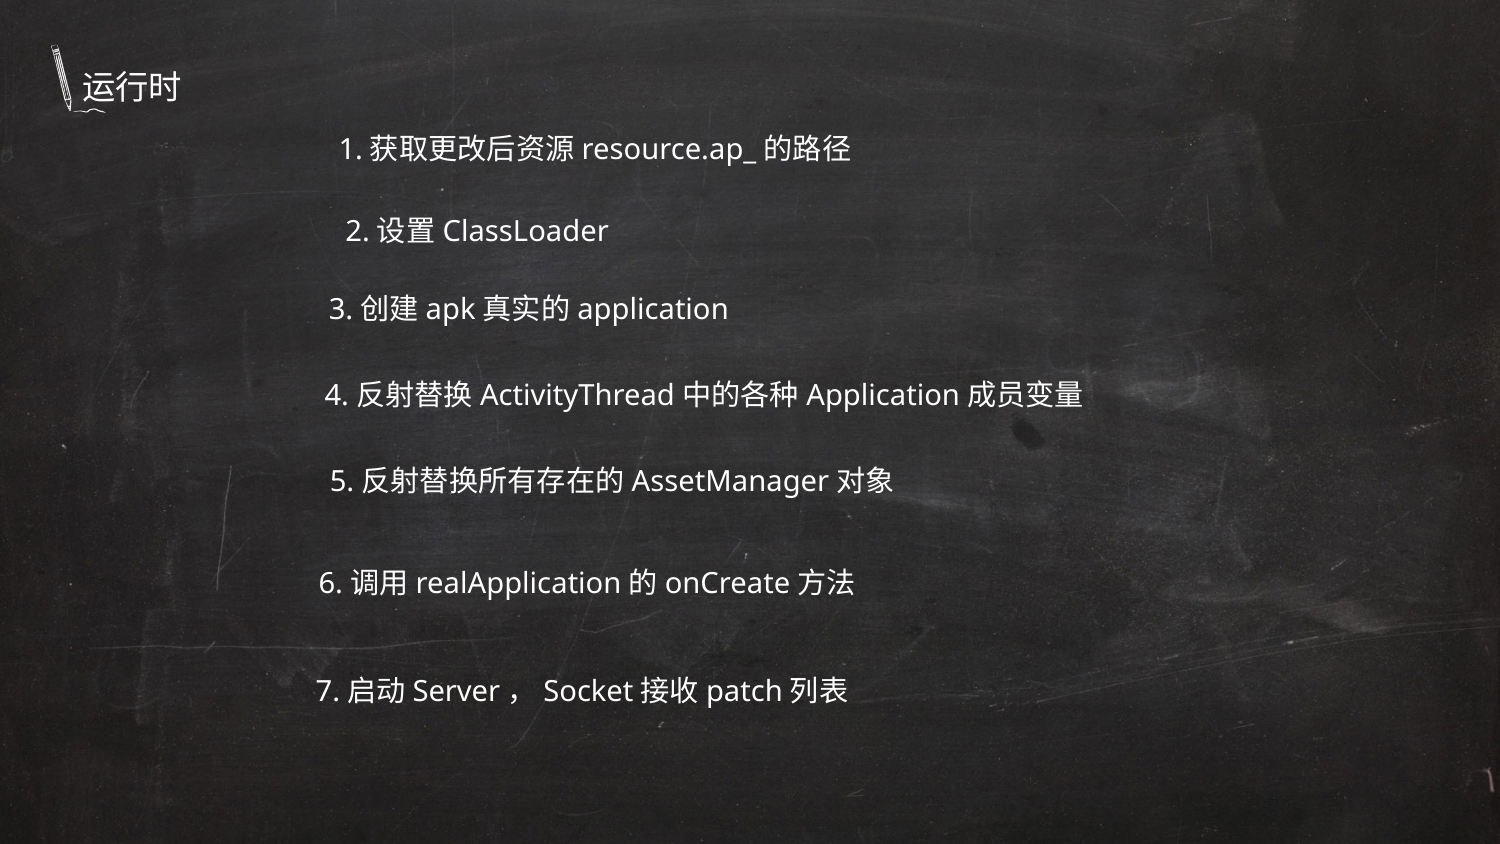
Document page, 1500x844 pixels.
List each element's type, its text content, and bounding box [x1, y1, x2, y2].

text_box 7.启动Server，Socket接收patch列表 [76, 647, 1088, 715]
text_box 运行时 [67, 58, 357, 114]
text_box 4.反射替换ActivityThread中的各种Application成员变量 [199, 351, 1210, 419]
text_box 6.调用realApplication的onCreate方法 [82, 539, 1093, 608]
text_box 5.反射替换所有存在的AssetManager对象 [107, 437, 1118, 505]
text_box 2.设置ClassLoader [0, 187, 983, 255]
text_box 3.创建apk真实的application [23, 265, 1035, 333]
picture [0, 0, 1500, 844]
text_box 1.获取更改后资源resource.ap_的路径 [229, 105, 961, 173]
